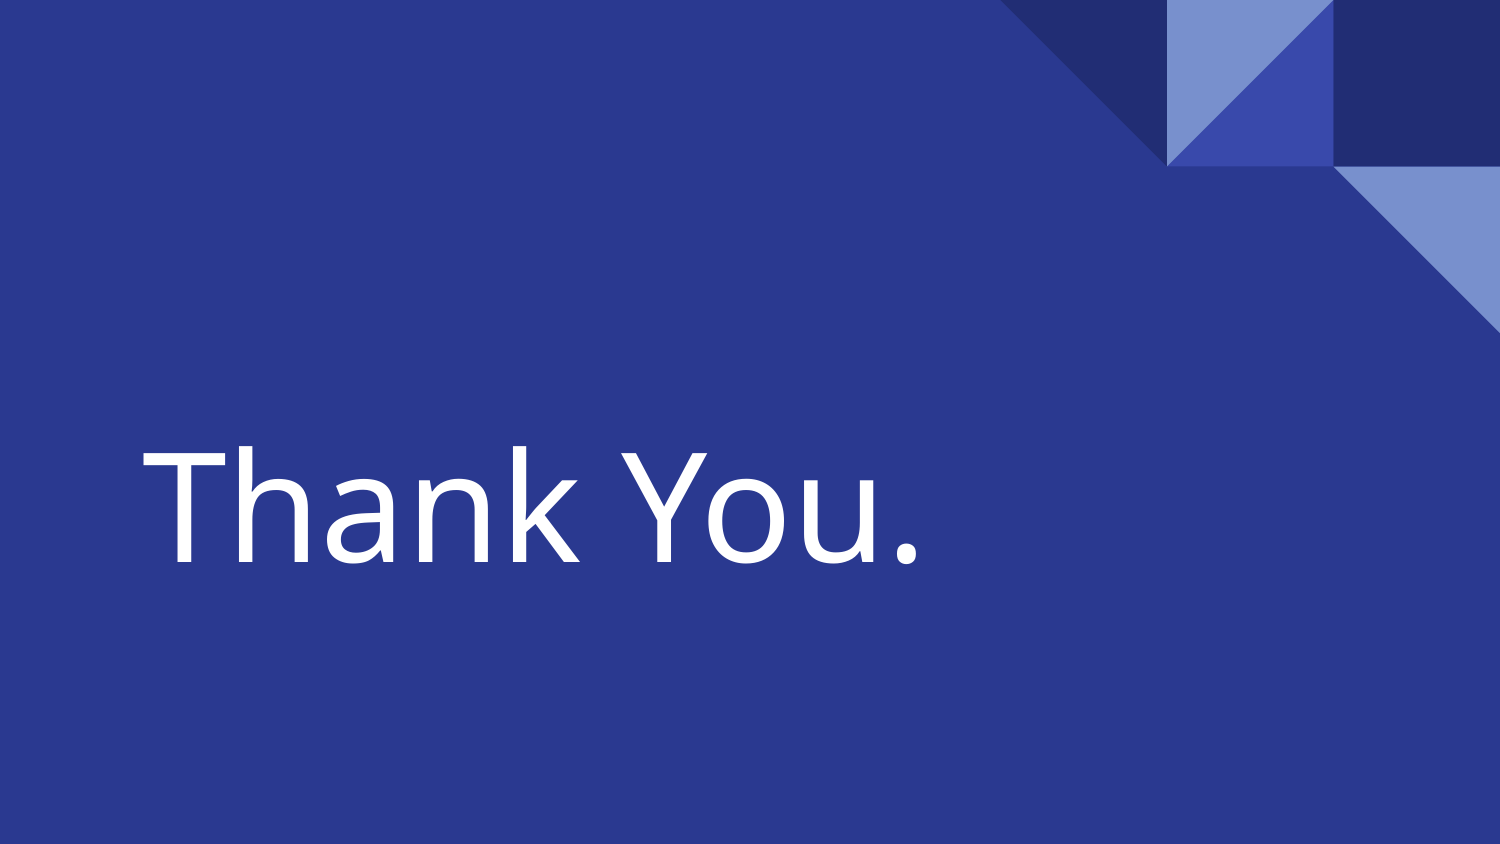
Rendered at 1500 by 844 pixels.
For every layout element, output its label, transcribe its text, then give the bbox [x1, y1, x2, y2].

title Thank You. [55, 380, 1015, 623]
